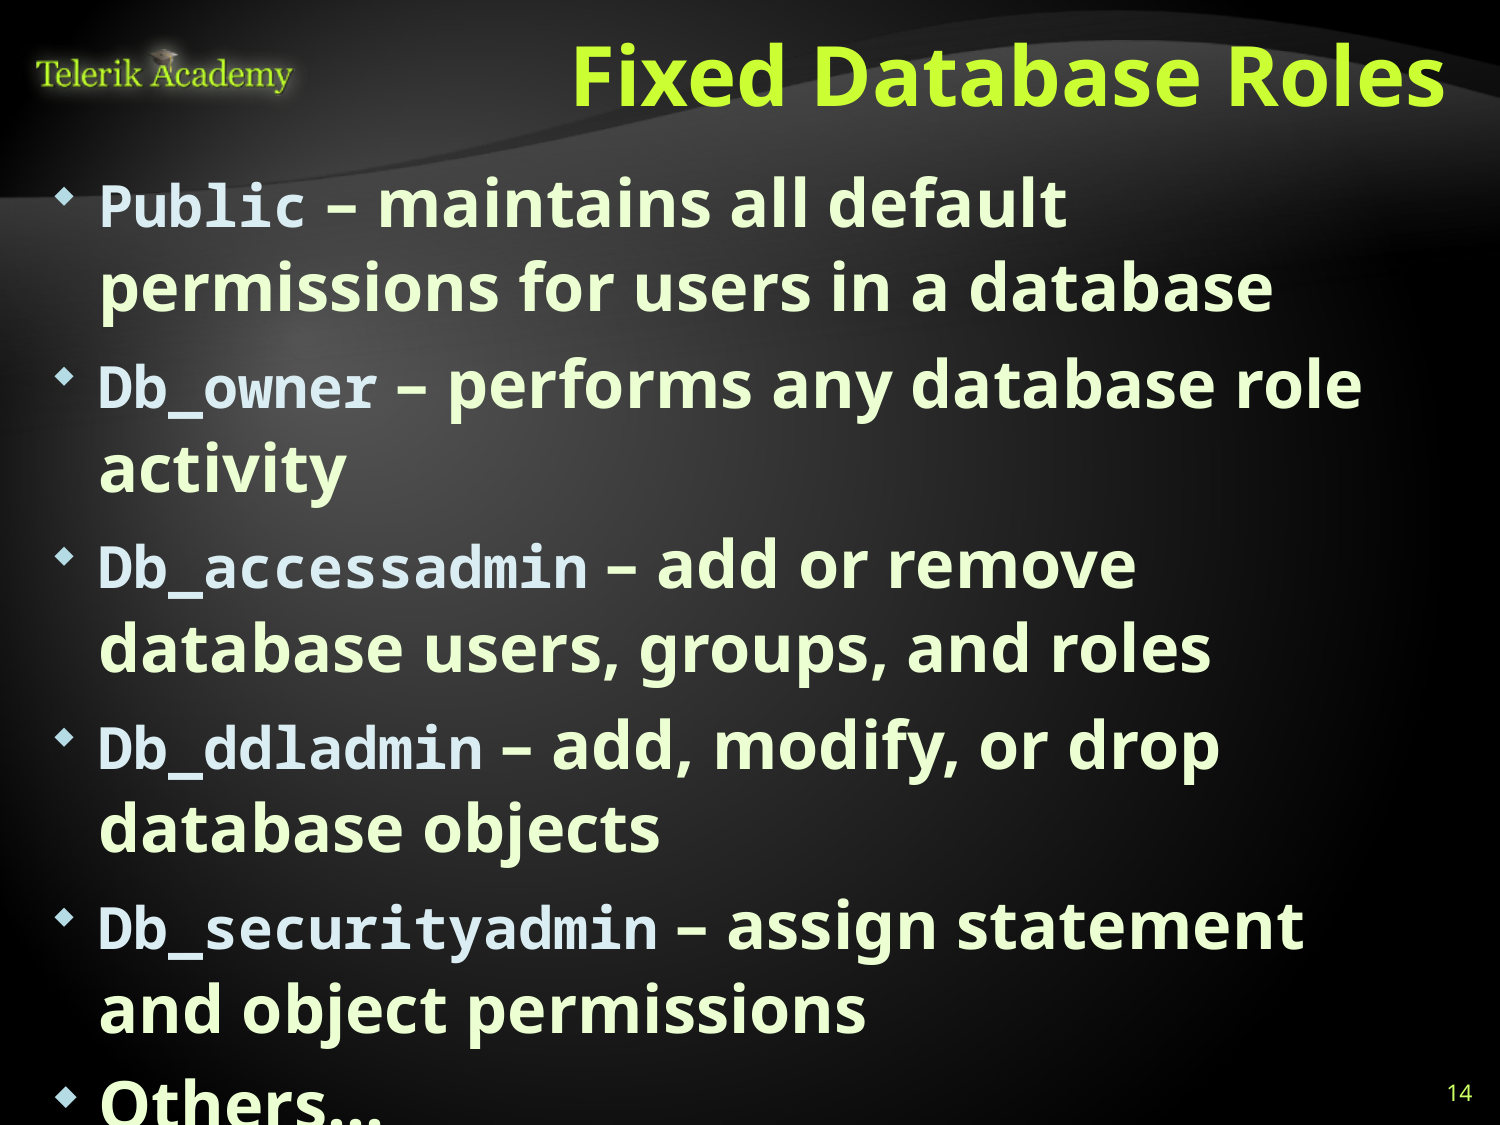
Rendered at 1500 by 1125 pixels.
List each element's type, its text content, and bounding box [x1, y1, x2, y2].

list Public – maintains all default permissions for users in a database Db_owner – performs any database role activity Db_accessadmin – add or remove database users, groups, and roles Db_ddladmin – add, modify, or drop database objects Db_securityadmin – assign statement and object permissions Others… [37, 149, 1463, 1100]
slide_number 14 [1412, 1074, 1488, 1113]
picture [0, 0, 1500, 1125]
title Fixed Database Roles [300, 12, 1463, 149]
